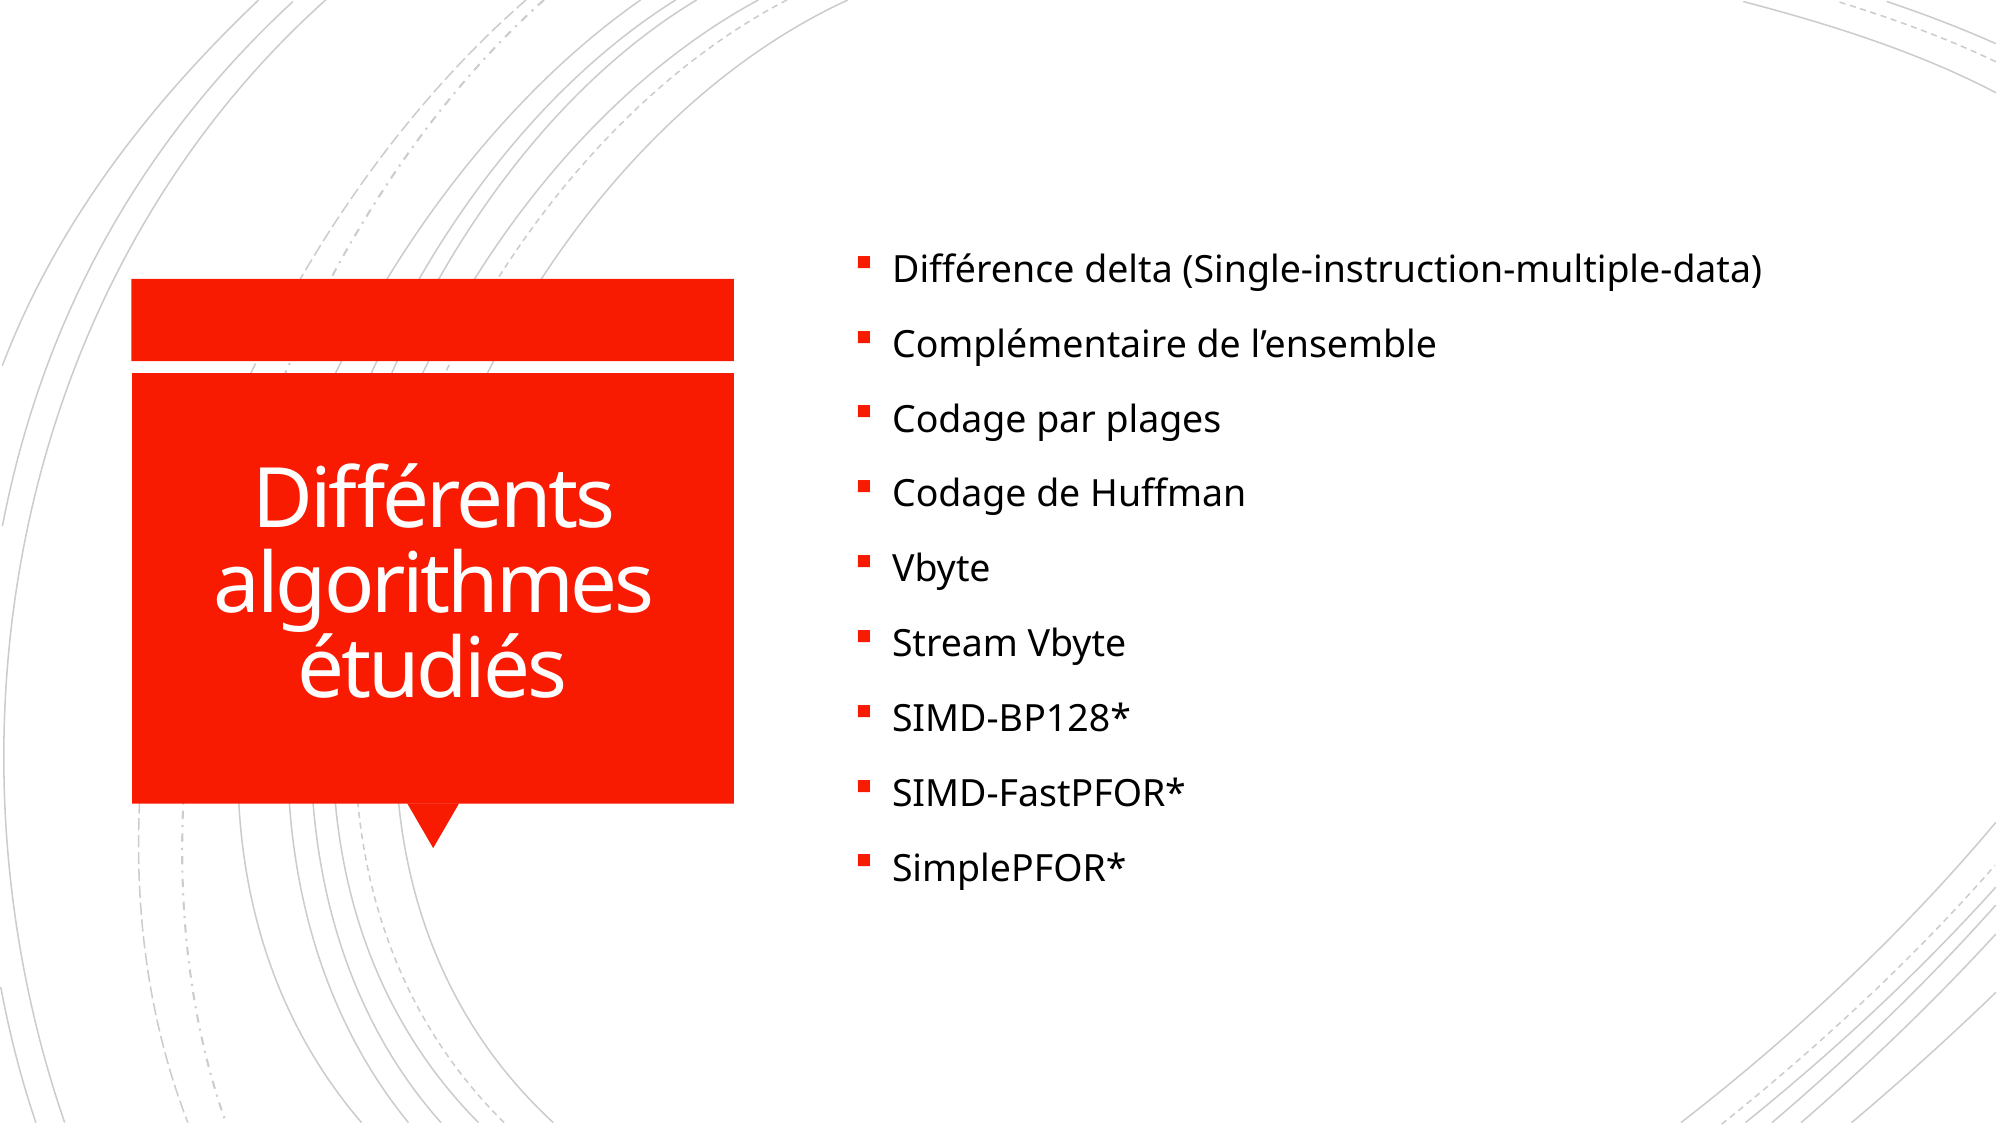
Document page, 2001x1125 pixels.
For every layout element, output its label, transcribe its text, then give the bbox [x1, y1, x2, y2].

title Différents algorithmes étudiés [145, 385, 720, 789]
list Différence delta (Single-instruction-multiple-data) Complémentaire de l’ensemble Codage par plages Codage de Huffman Vbyte Stream Vbyte SIMD-BP128* SIMD-FastPFOR* SimplePFOR* [839, 131, 1871, 993]
